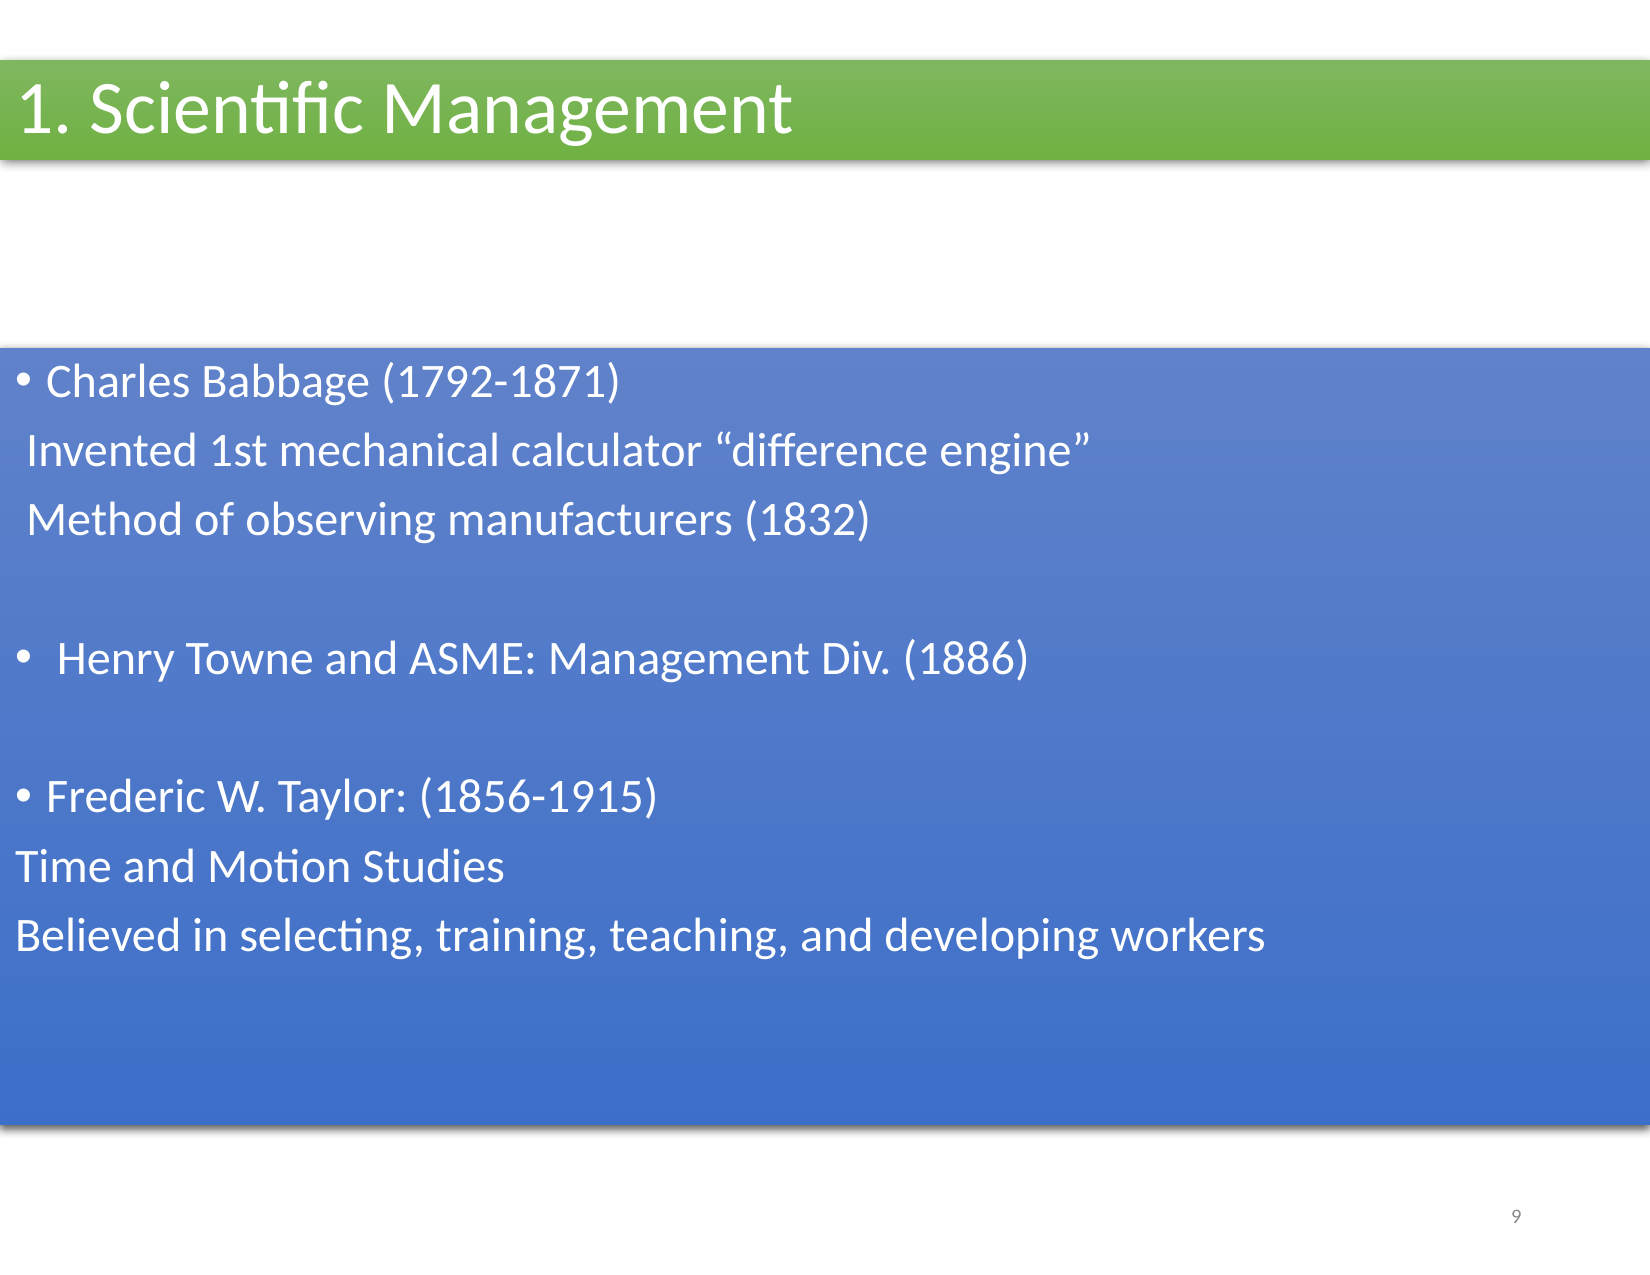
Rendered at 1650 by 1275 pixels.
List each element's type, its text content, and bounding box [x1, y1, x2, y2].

title 1. Scientific Management [0, 59, 1650, 160]
slide_number 9 [1165, 1181, 1537, 1250]
list Charles Babbage (1792-1871) Invented 1st mechanical calculator “difference engine” Method of observing manufacturers (1832) Henry Towne and ASME: Management Div. (1886) Frederic W. Taylor: (1856-1915) Time and Motion Studies Believed in selecting, training, teaching, and developing workers [0, 348, 1650, 1125]
